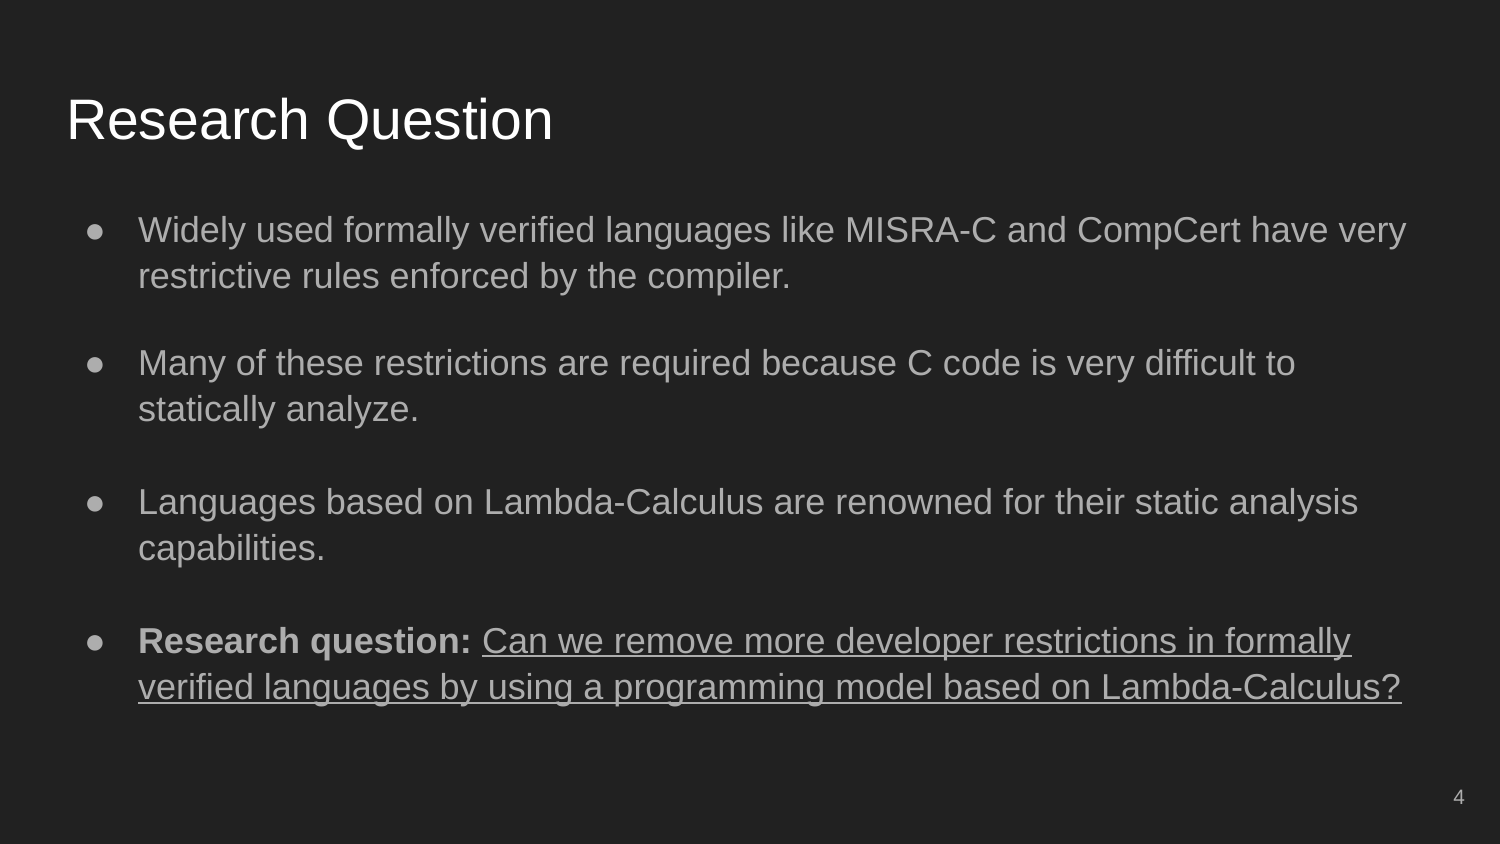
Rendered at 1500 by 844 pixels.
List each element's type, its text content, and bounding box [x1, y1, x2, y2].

title Research Question [51, 72, 1449, 167]
slide_number ‹#› [1389, 764, 1480, 830]
list Widely used formally verified languages like MISRA-C and CompCert have very restrictive rules enforced by the compiler. Many of these restrictions are required because C code is very difficult to statically analyze. Languages based on Lambda-Calculus are renowned for their static analysis capabilities. Research question: Can we remove more developer restrictions in formally verified languages by using a programming model based on Lambda-Calculus? [51, 189, 1449, 750]
